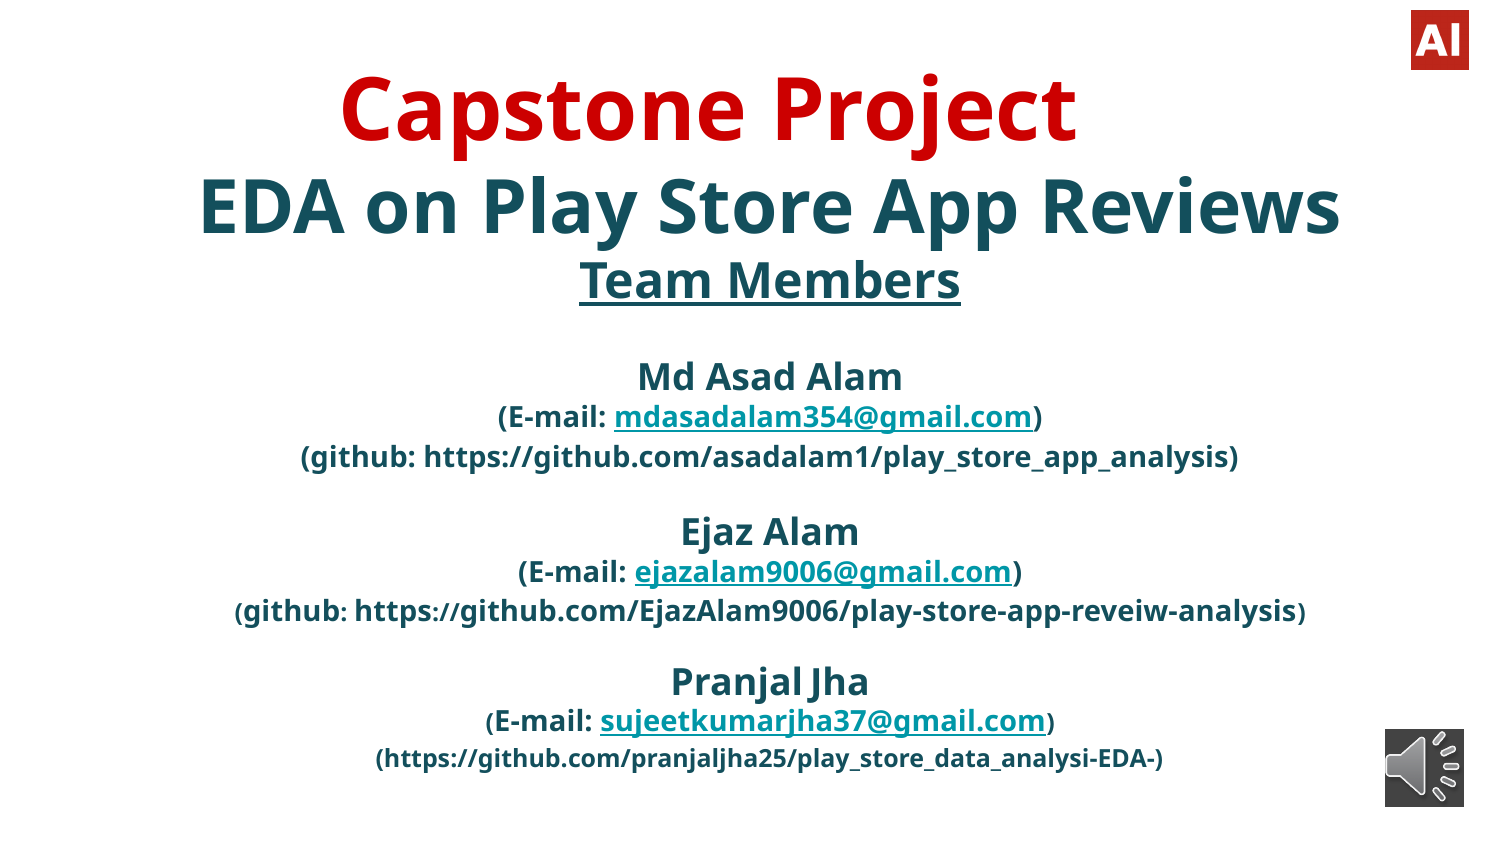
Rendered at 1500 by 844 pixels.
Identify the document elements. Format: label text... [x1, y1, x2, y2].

title Capstone Project EDA on Play Store App Reviews Team Members Md Asad Alam (E-mail: mdasadalam354@gmail.com) (github: https://github.com/asadalam1/play_store_app_analysis) Ejaz Alam (E-mail: ejazalam9006@gmail.com) (github: https://github.com/EjazAlam9006/play-store-app-reveiw-analysis) Pranjal Jha (E-mail: sujeetkumarjha37@gmail.com) (https://github.com/pranjaljha25/play_store_data_analysi-EDA-) [73, 277, 1468, 788]
picture [1384, 728, 1465, 809]
picture [1411, 10, 1469, 70]
